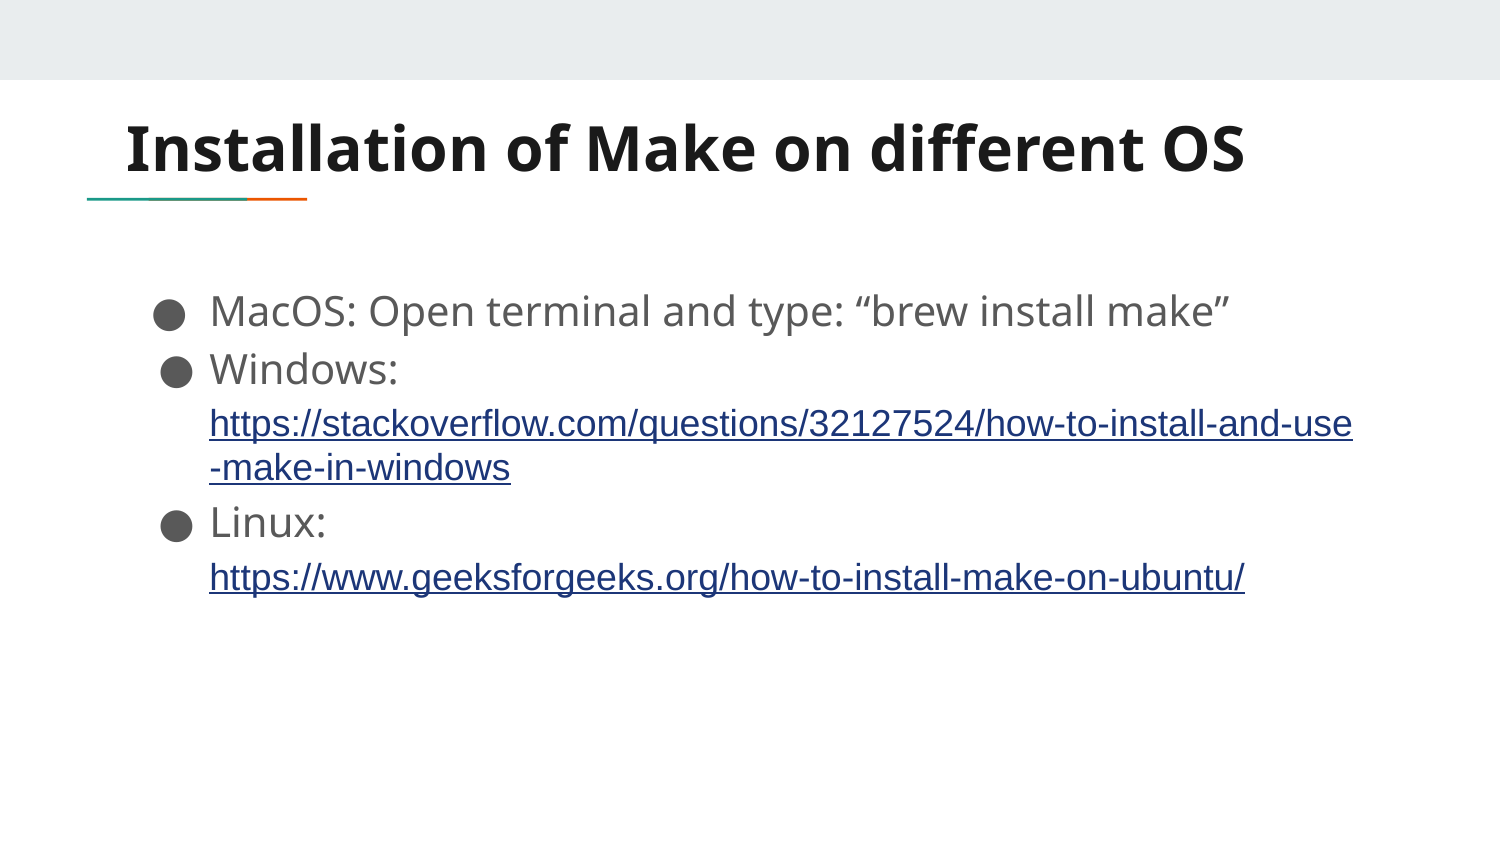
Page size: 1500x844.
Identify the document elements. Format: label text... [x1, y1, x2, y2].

list MacOS: Open terminal and type: “brew install make” Windows: https://stackoverflow.com/questions/32127524/how-to-install-and-use-make-in-windows Linux: https://www.geeksforgeeks.org/how-to-install-make-on-ubuntu/ [119, 262, 1381, 634]
title Installation of Make on different OS [111, 94, 1374, 182]
